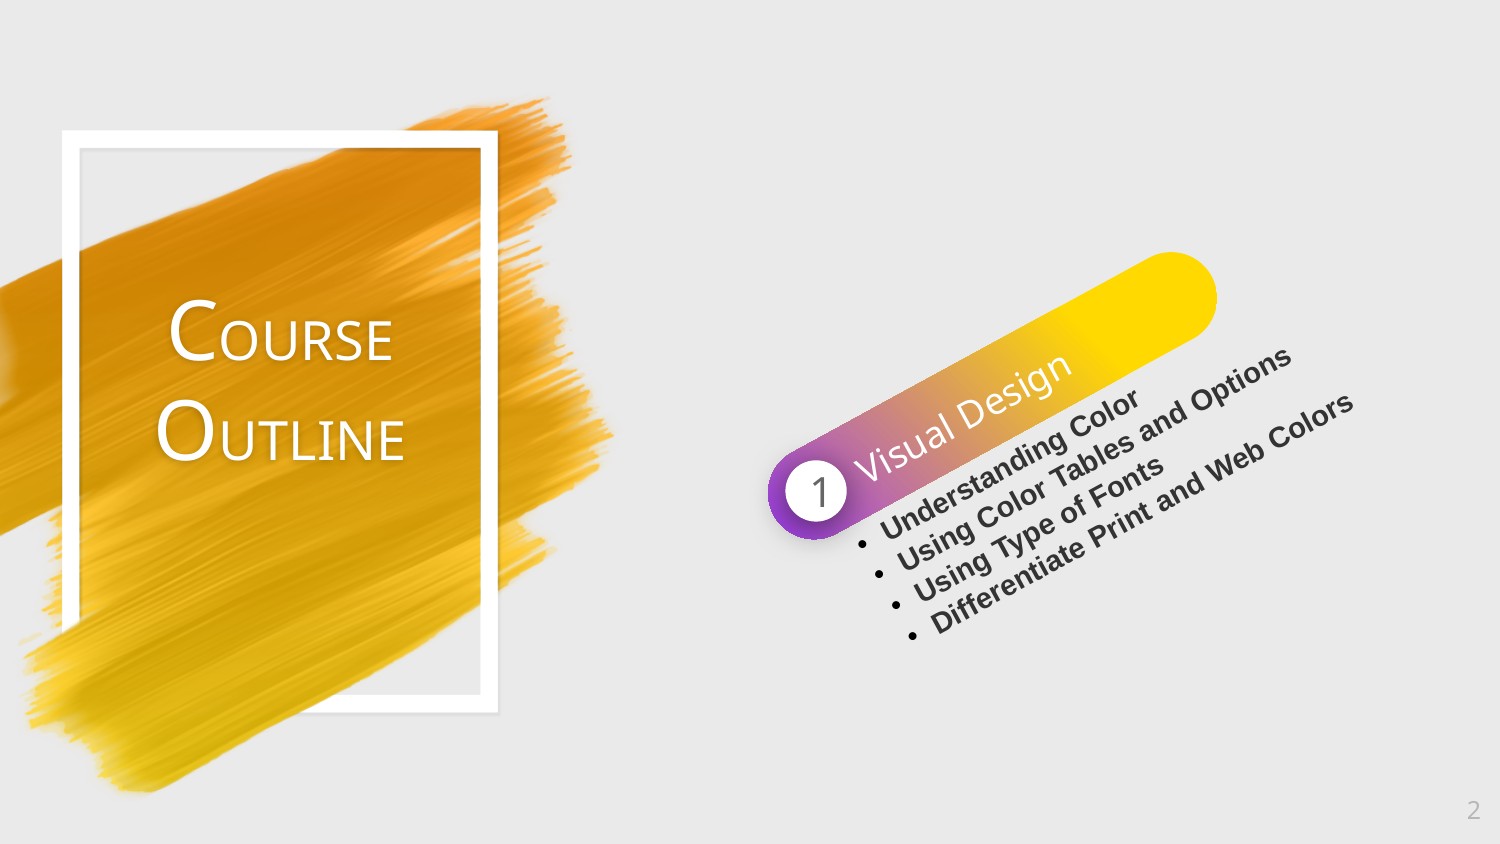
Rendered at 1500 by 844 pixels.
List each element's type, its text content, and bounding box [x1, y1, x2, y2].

slide_number 2 [1391, 779, 1482, 844]
picture [0, 0, 1500, 844]
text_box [714, 352, 1418, 664]
title COURSE OUTLINE [89, 279, 472, 605]
